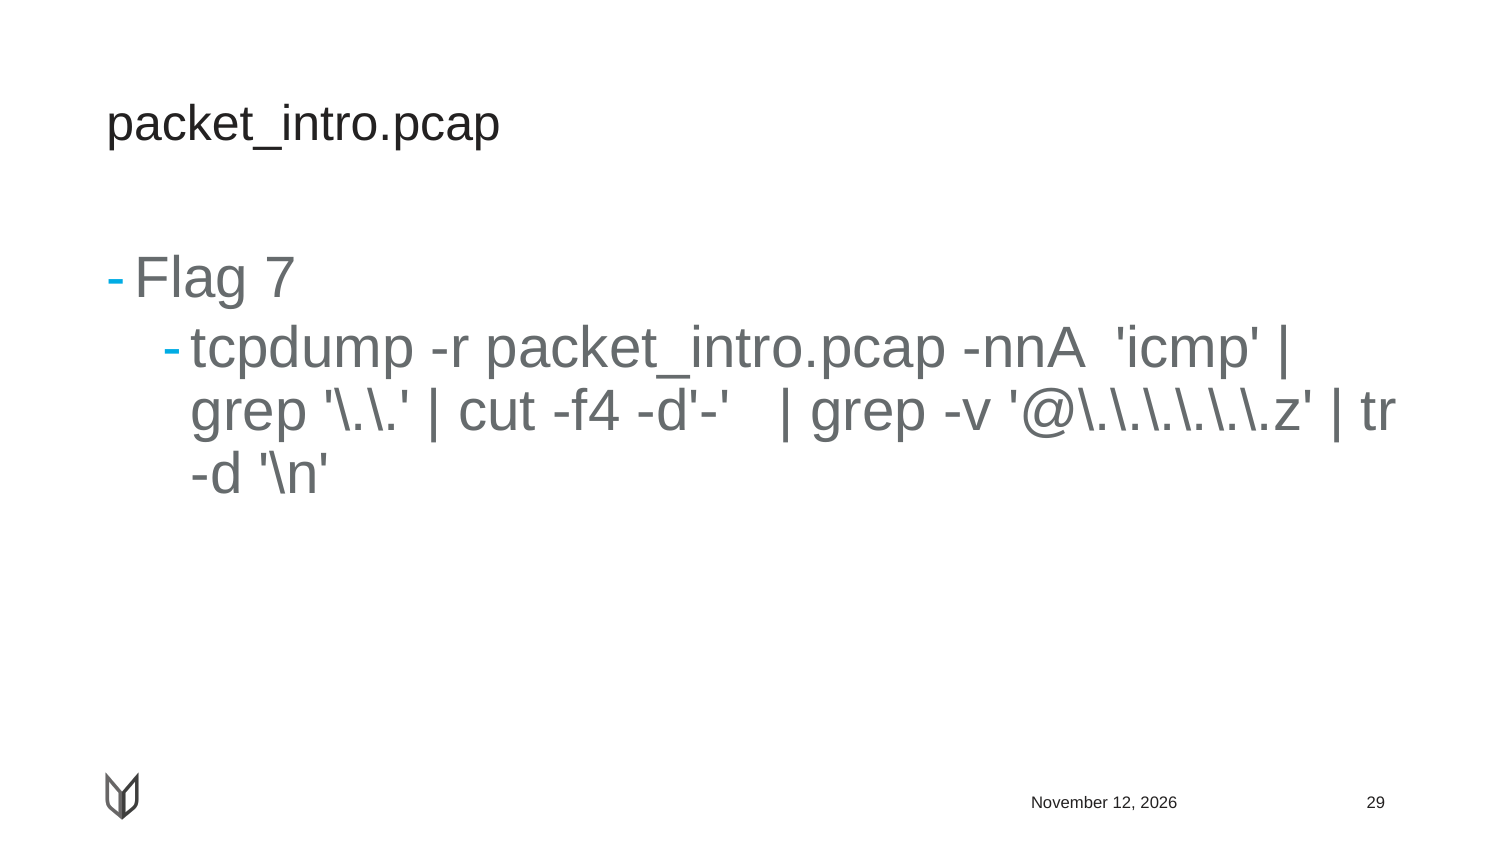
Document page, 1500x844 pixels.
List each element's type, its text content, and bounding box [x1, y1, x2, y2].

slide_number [1016, 784, 1324, 815]
list Flag 7 tcpdump -r packet_intro.pcap -nnA 'icmp' | grep '\.\.' | cut -f4 -d'-' | grep -v '@\.\.\.\.\.\.z' | tr -d '\n' [106, 246, 1400, 768]
slide_number 29 [1324, 784, 1400, 815]
picture [105, 772, 139, 820]
title packet_intro.pcap [106, 96, 1400, 220]
